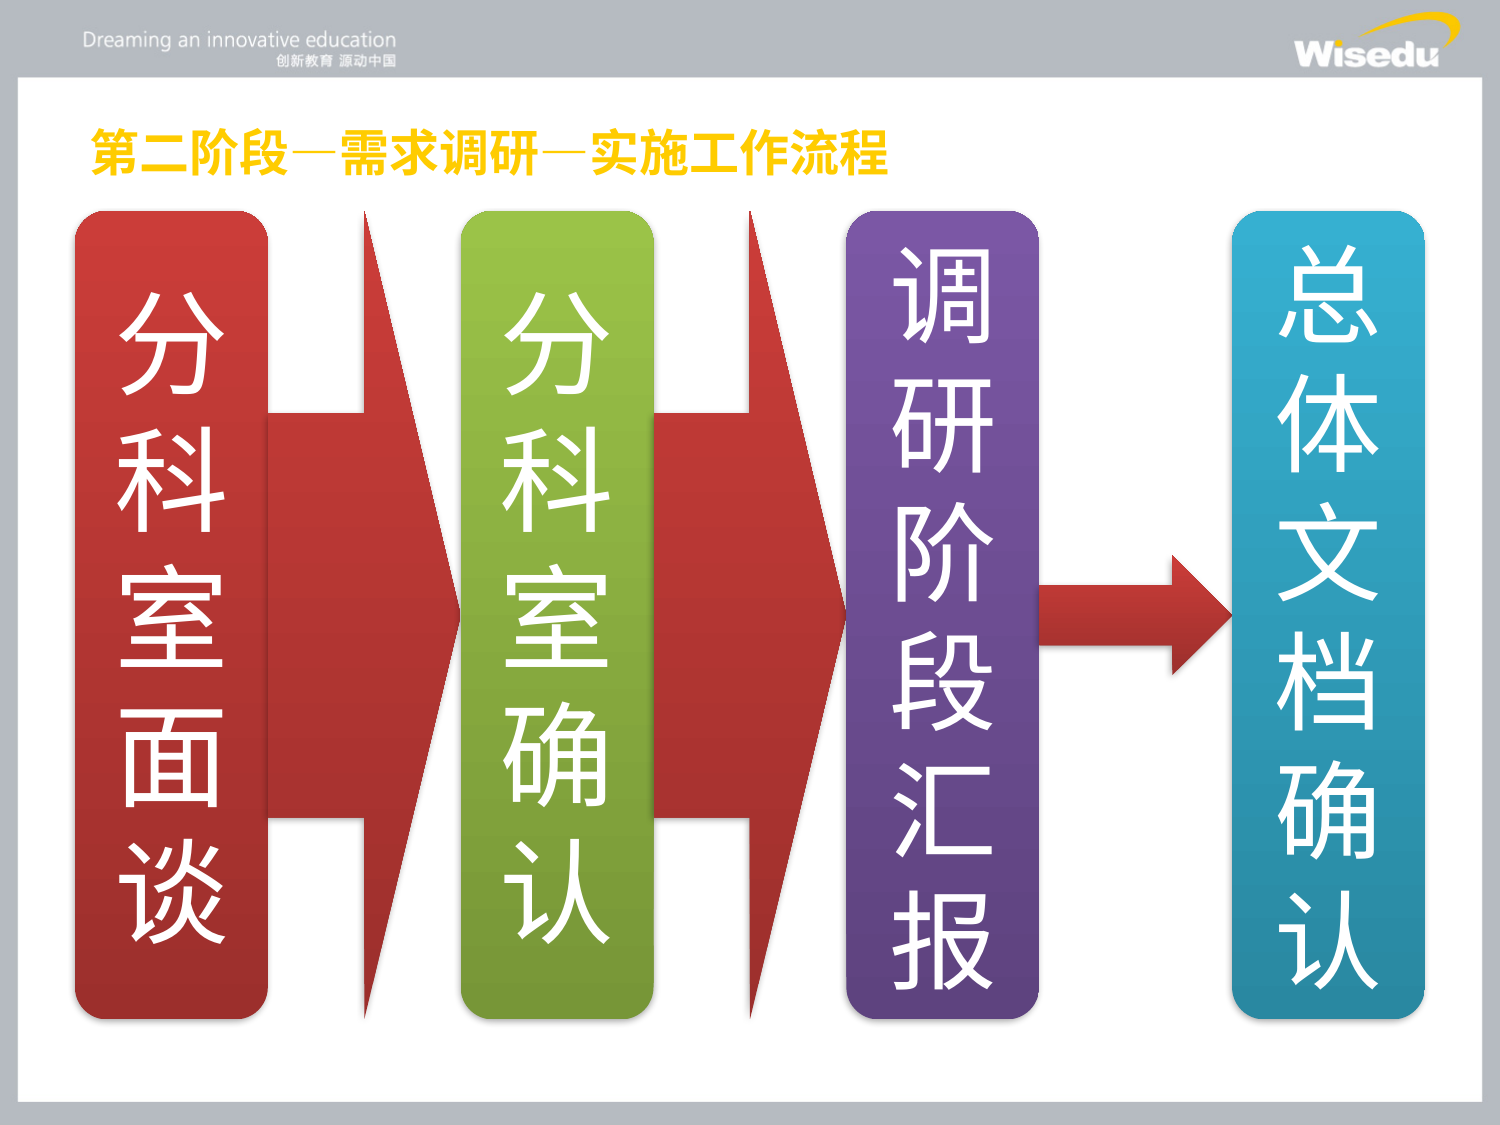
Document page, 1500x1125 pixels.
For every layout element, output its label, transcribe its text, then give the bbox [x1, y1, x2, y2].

picture [0, 0, 1500, 1125]
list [74, 210, 1426, 1020]
title 第二阶段—需求调研—实施工作流程 [75, 103, 1425, 200]
